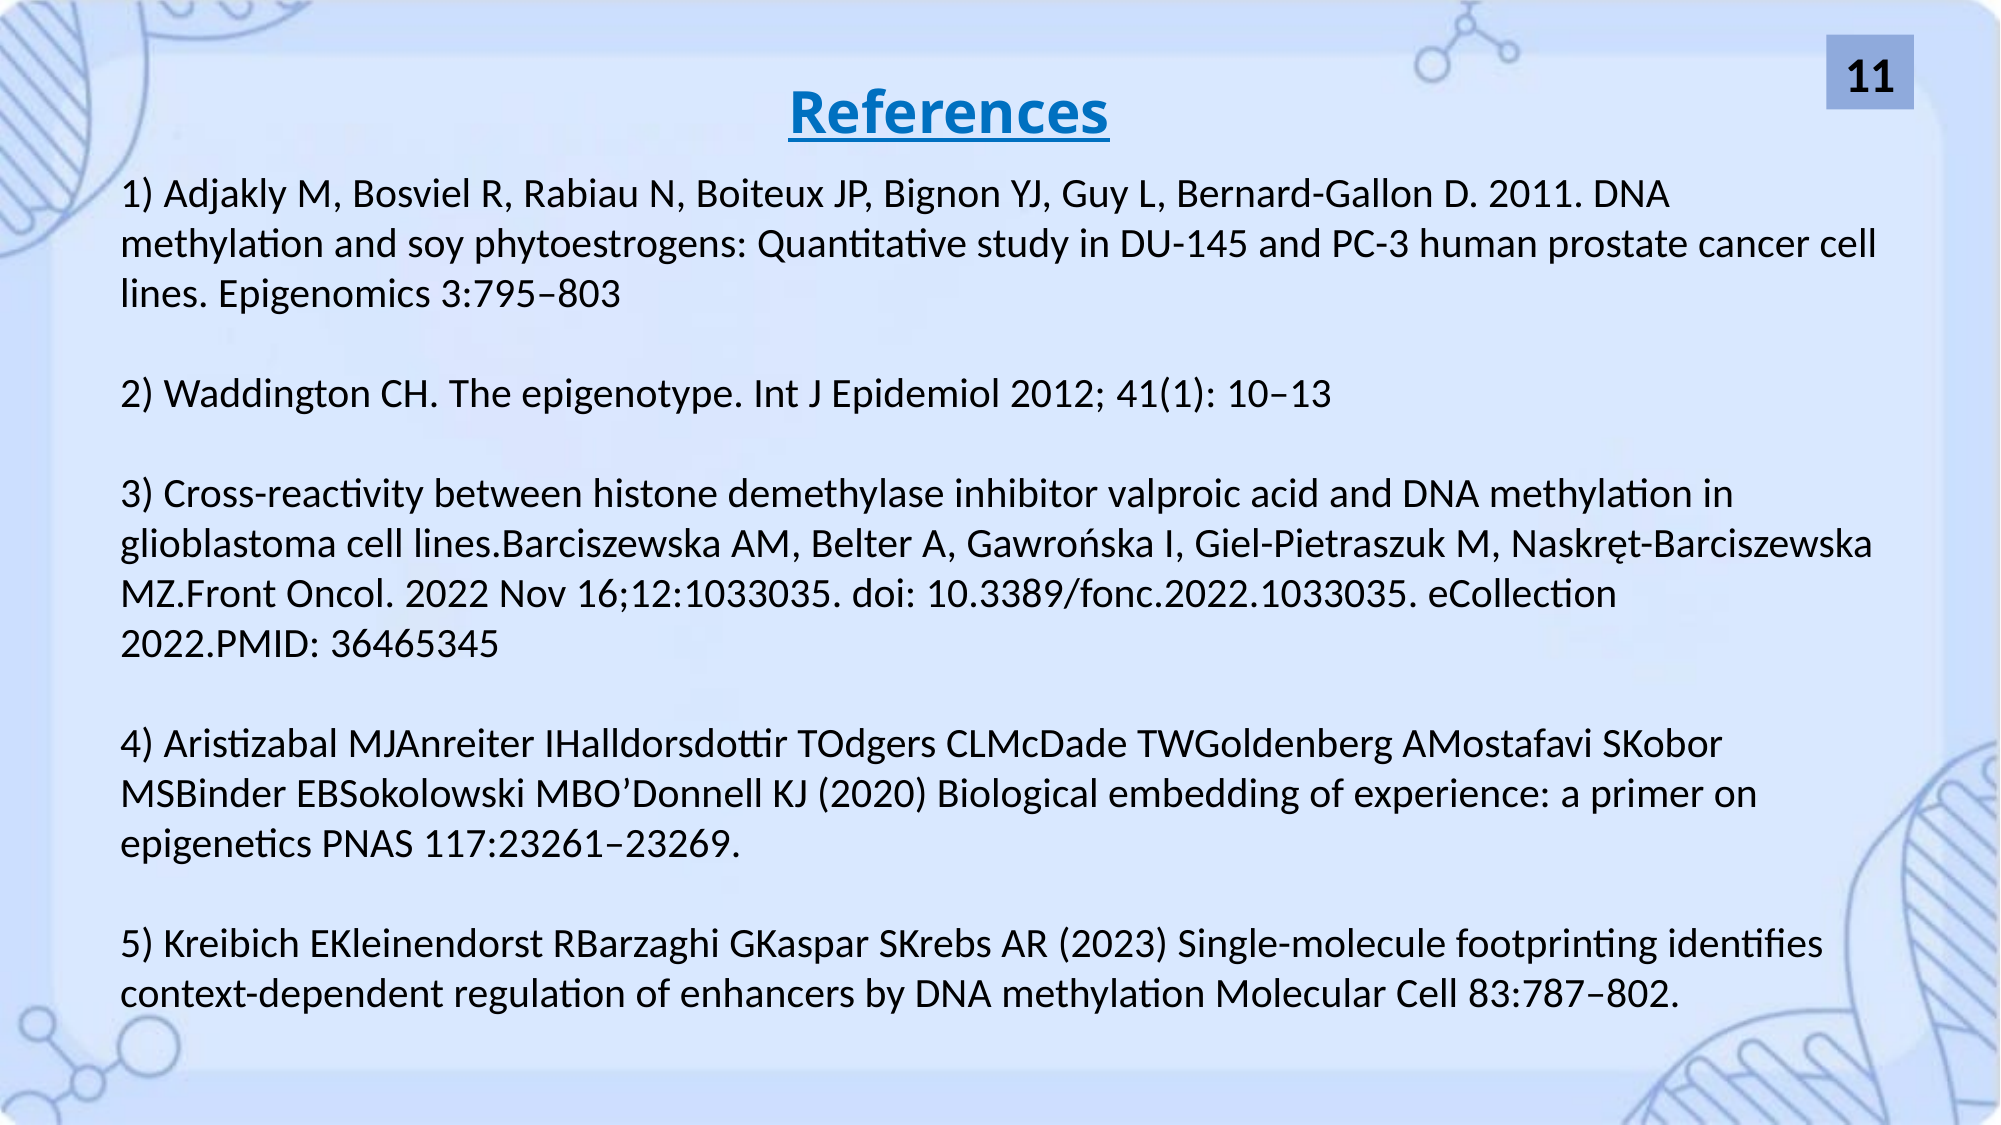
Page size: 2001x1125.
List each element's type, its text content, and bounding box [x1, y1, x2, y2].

picture [0, 0, 2001, 1125]
text_box 1) Adjakly M, Bosviel R, Rabiau N, Boiteux JP, Bignon YJ, Guy L, Bernard-Gallon D. 2011. DNA methylation and soy phytoestrogens: Quantitative study in DU-145 and PC-3 human prostate cancer cell lines. Epigenomics 3:795–803 2) Waddington CH. The epigenotype. Int J Epidemiol 2012; 41(1): 10–13 3) Cross-reactivity between histone demethylase inhibitor valproic acid and DNA methylation in glioblastoma cell lines.Barciszewska AM, Belter A, Gawrońska I, Giel-Pietraszuk M, Naskręt-Barciszewska MZ.Front Oncol. 2022 Nov 16;12:1033035. doi: 10.3389/fonc.2022.1033035. eCollection 2022.PMID: 36465345 4) Aristizabal MJAnreiter IHalldorsdottir TOdgers CLMcDade TWGoldenberg AMostafavi SKobor MSBinder EBSokolowski MBO’Donnell KJ (2020) Biological embedding of experience: a primer on epigenetics PNAS 117:23261–23269. 5) Kreibich EKleinendorst RBarzaghi GKaspar SKrebs AR (2023) Single-molecule footprinting identifies context-dependent regulation of enhancers by DNA methylation Molecular Cell 83:787–802. [105, 158, 1895, 1024]
text_box References [773, 67, 1227, 153]
text_box 11 [1826, 34, 1914, 110]
